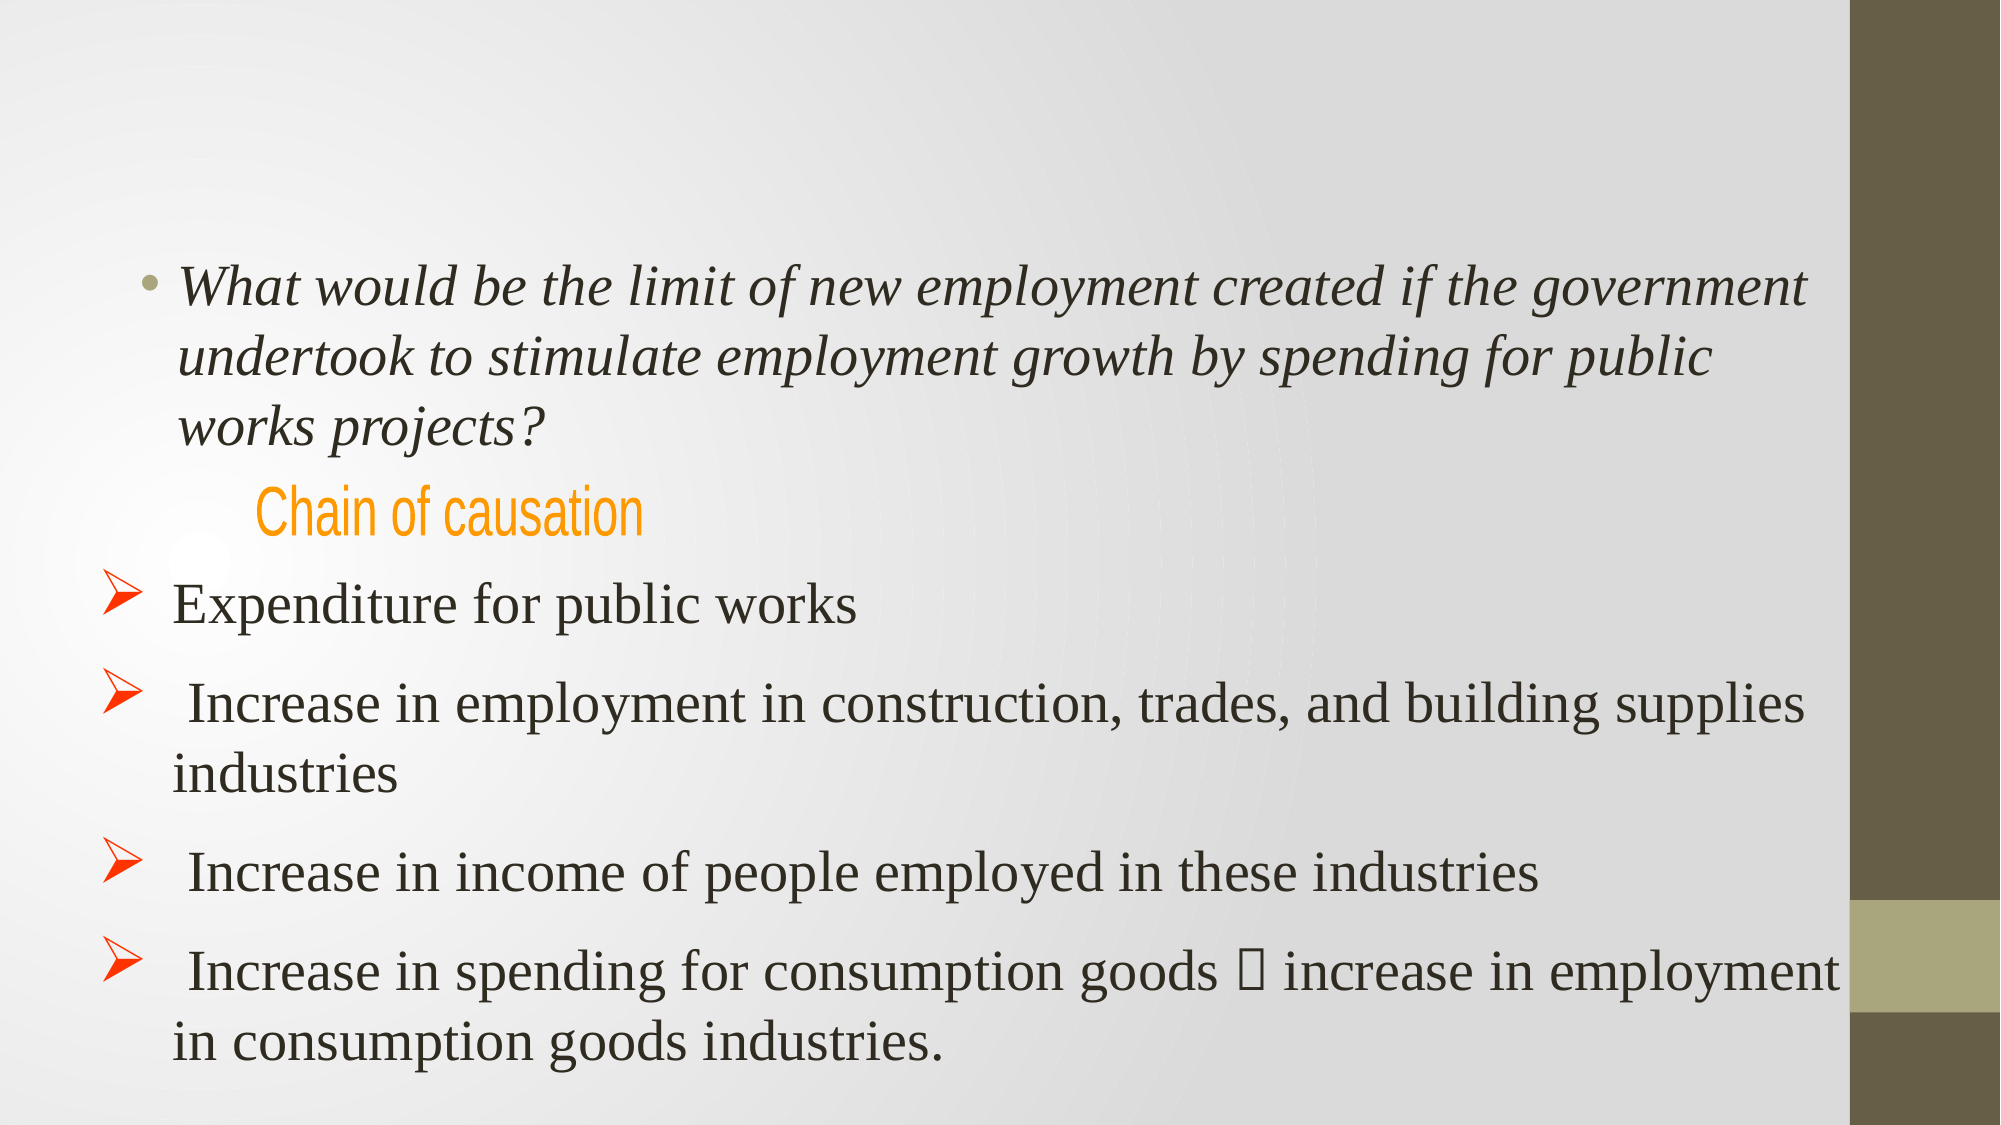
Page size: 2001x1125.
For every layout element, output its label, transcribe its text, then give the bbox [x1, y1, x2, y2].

list What would be the limit of new employment created if the government undertook to stimulate employment growth by spending for public works projects? [106, 239, 1856, 511]
text_box Expenditure for public works Increase in employment in construction, trades, and building supplies industries Increase in income of people employed in these industries Increase in spending for consumption goods  increase in employment in consumption goods industries. [82, 557, 1856, 1080]
